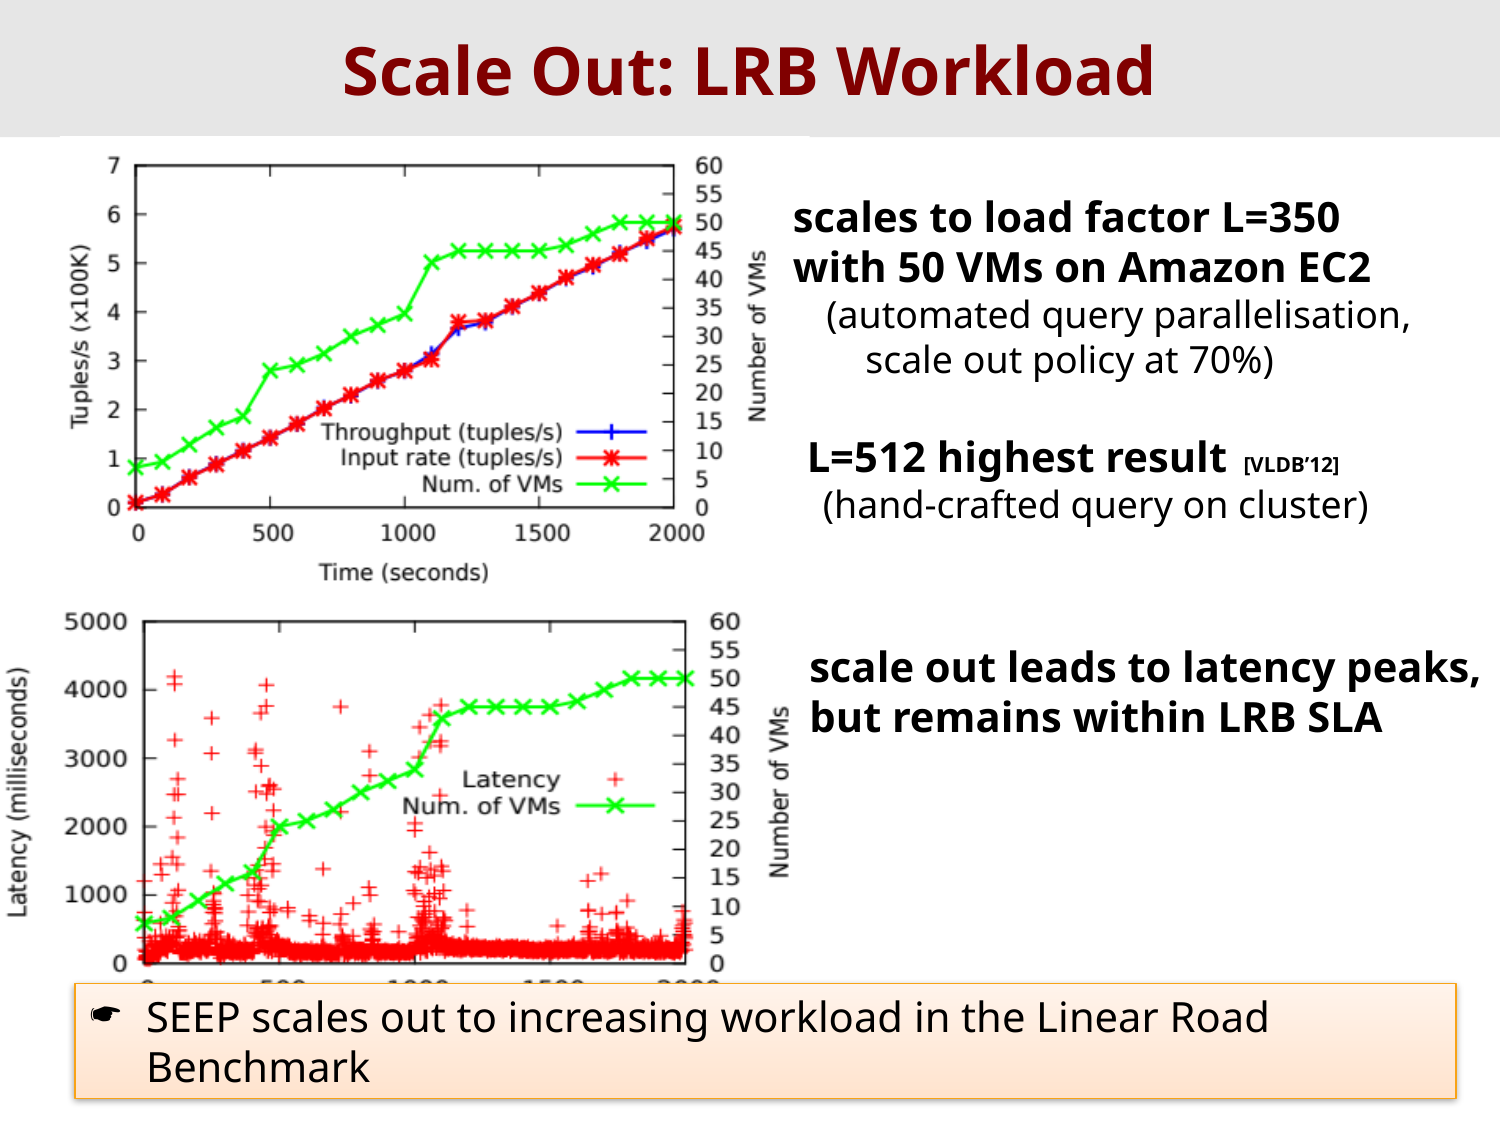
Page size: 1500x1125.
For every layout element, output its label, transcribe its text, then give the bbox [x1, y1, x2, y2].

text_box scales to load factor L=350 with 50 VMs on Amazon EC2 (automated query parallelisation, scale out policy at 70%) L=512 highest result [VLDB’12] (hand-crafted query on cluster) [816, 183, 1462, 534]
picture [59, 136, 810, 587]
picture [0, 592, 839, 1043]
text_box SEEP scales out to increasing workload in the Linear Road Benchmark [74, 983, 1457, 1099]
title Scale Out: LRB Workload [0, 0, 1500, 138]
text_box scale out leads to latency peaks, but remains within LRB SLA [843, 632, 1500, 748]
